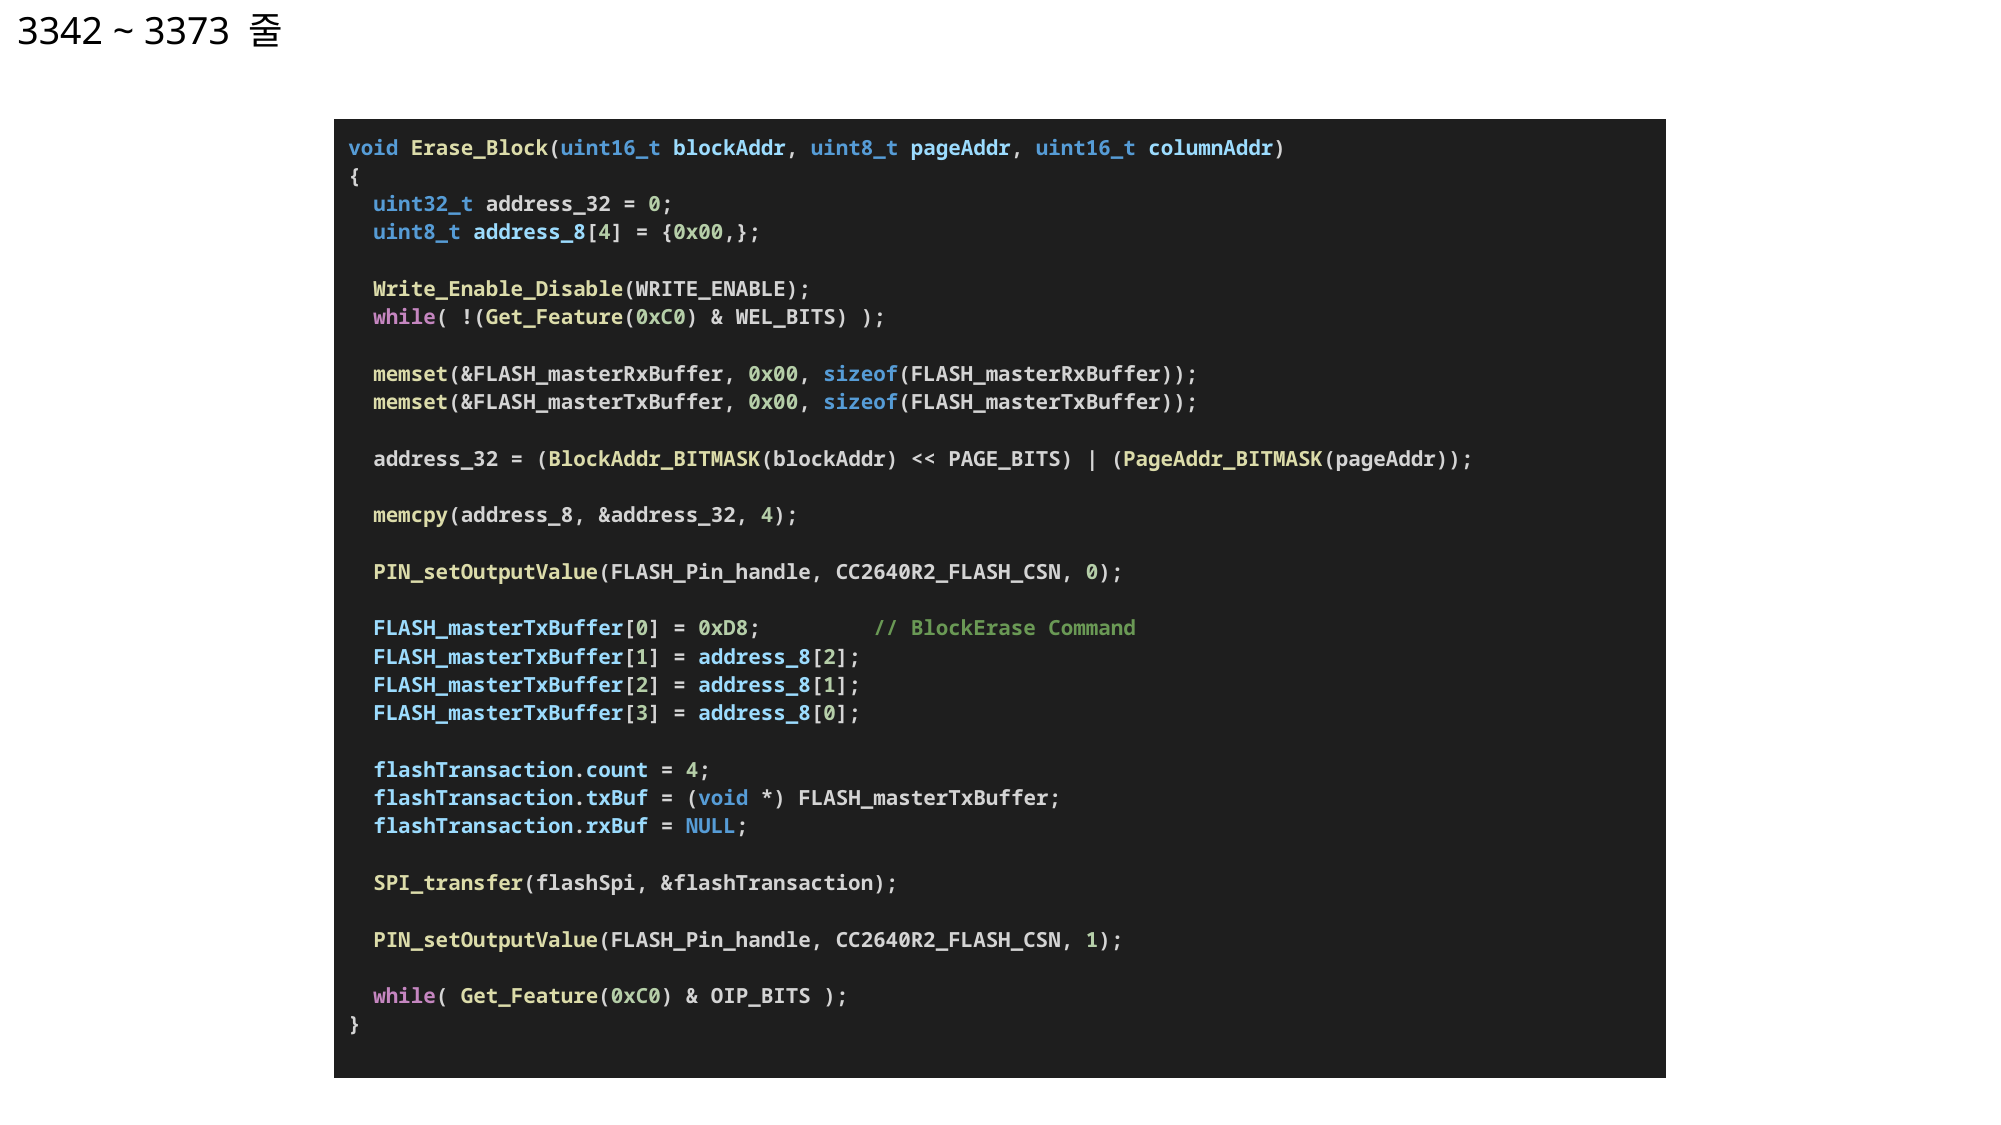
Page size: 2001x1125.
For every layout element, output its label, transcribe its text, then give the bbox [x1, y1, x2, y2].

table_header void Erase_Block(uint16_t blockAddr, uint8_t pageAddr, uint16_t columnAddr) { uint32_t address_32 = 0; uint8_t address_8[4] = {0x00,}; Write_Enable_Disable(WRITE_ENABLE); while( !(Get_Feature(0xC0) & WEL_BITS) ); memset(&FLASH_masterRxBuffer, 0x00, sizeof(FLASH_masterRxBuffer)); memset(&FLASH_masterTxBuffer, 0x00, sizeof(FLASH_masterTxBuffer)); address_32 = (BlockAddr_BITMASK(blockAddr) << PAGE_BITS) | (PageAddr_BITMASK(pageAddr)); memcpy(address_8, &address_32, 4); PIN_setOutputValue(FLASH_Pin_handle, CC2640R2_FLASH_CSN, 0); FLASH_masterTxBuffer[0] = 0xD8; // BlockErase Command FLASH_masterTxBuffer[1] = address_8[2]; FLASH_masterTxBuffer[2] = address_8[1]; FLASH_masterTxBuffer[3] = address_8[0]; flashTransaction.count = 4; flashTransaction.txBuf = (void *) FLASH_masterTxBuffer; flashTransaction.rxBuf = NULL; SPI_transfer(flashSpi, &flashTransaction); PIN_setOutputValue(FLASH_Pin_handle, CC2640R2_FLASH_CSN, 1); while( Get_Feature(0xC0) & OIP_BITS ); } [334, 119, 1666, 1078]
text_box 3342 ~ 3373 줄 [2, 0, 299, 60]
